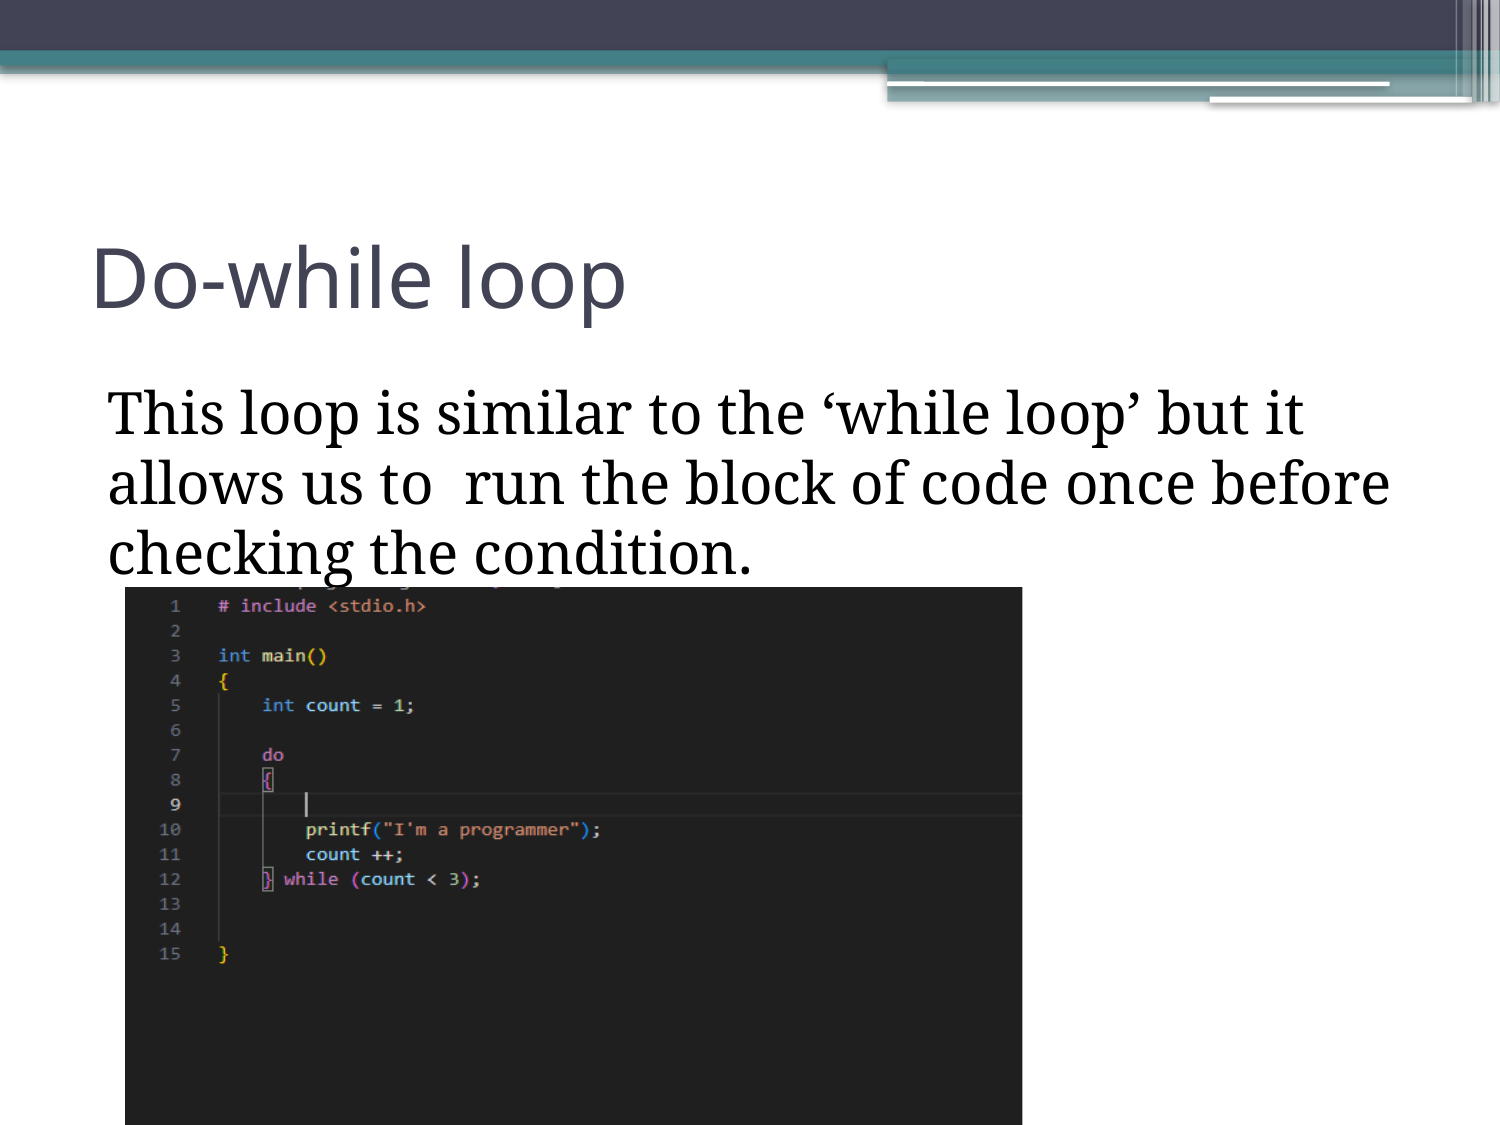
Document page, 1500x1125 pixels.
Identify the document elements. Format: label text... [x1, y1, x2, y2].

title Do-while loop [75, 187, 1425, 363]
picture [124, 587, 1023, 1125]
list This loop is similar to the ‘while loop’ but it allows us to run the block of code once before checking the condition. [75, 368, 1425, 1079]
